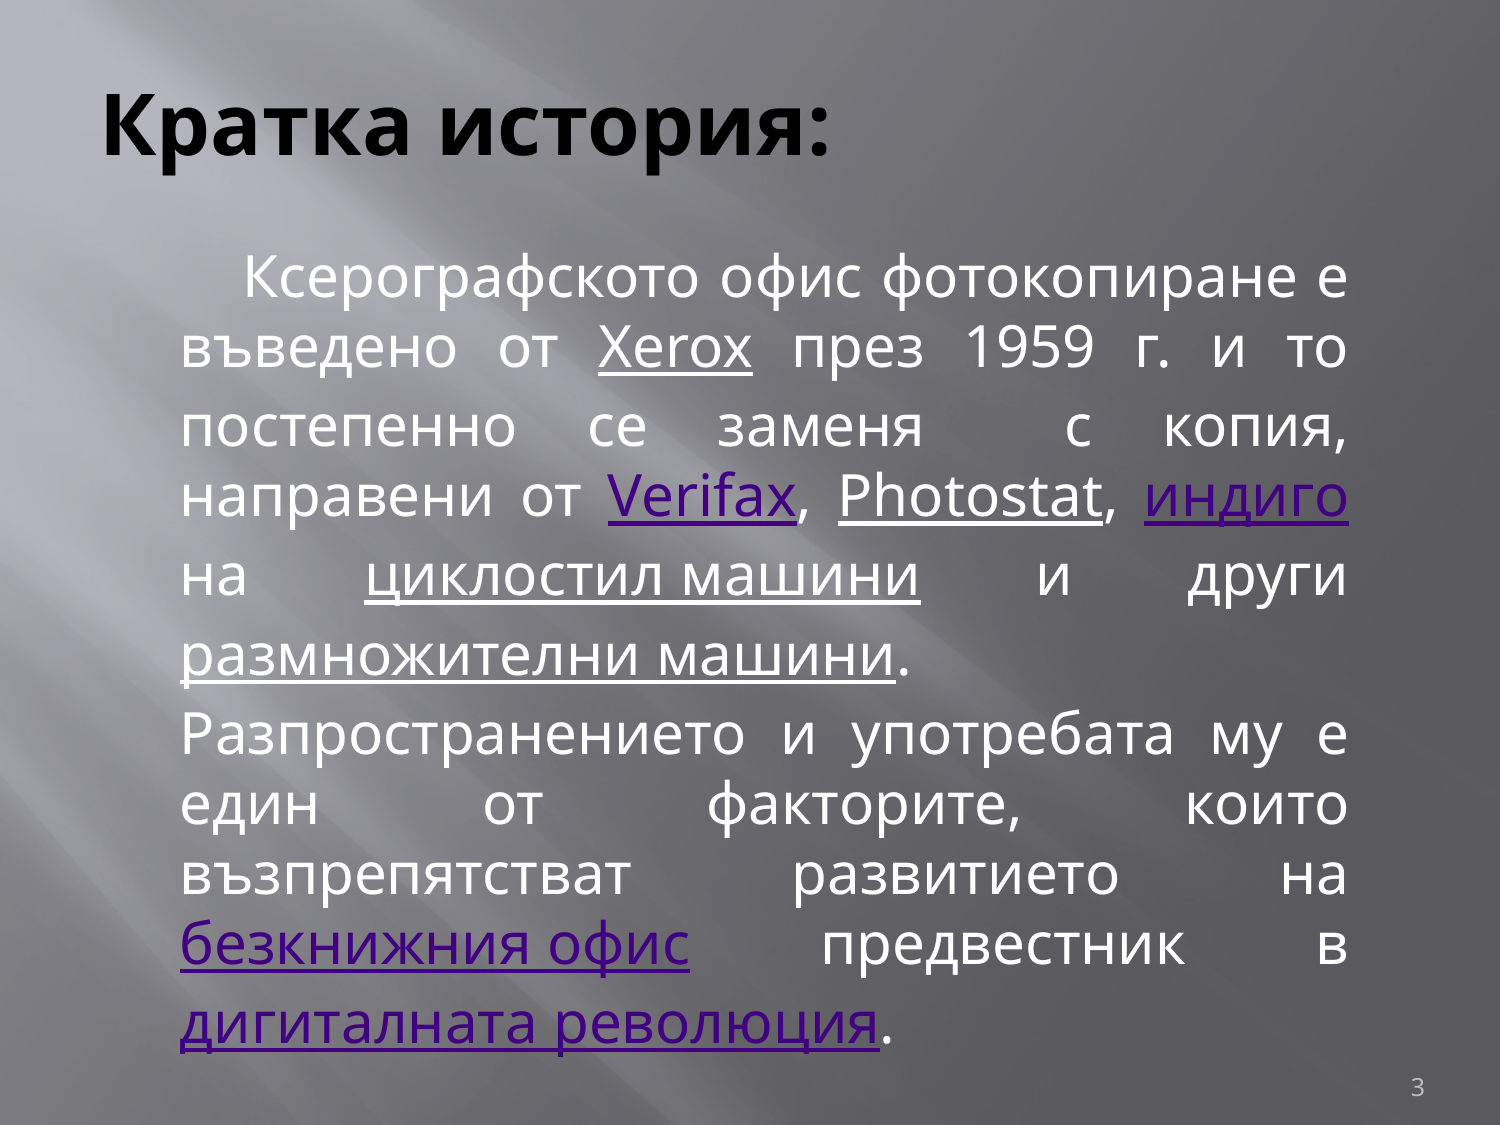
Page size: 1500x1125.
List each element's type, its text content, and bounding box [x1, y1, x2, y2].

slide_number 3 [1299, 1052, 1425, 1113]
title Кратка история: [75, 45, 857, 197]
list Ксерографското офис фотокопиране е въведено от Xerox през 1959 г. и то постепенно се заменя с копия, направени от Verifax, Photostat, индиго на циклостил машини и други размножителни машини. Разпространението и употребата му е един от факторите, които възпрепятстват развитието на безкнижния офис предвестник в дигиталната революция. [75, 231, 1365, 941]
list [762, 262, 1425, 1005]
